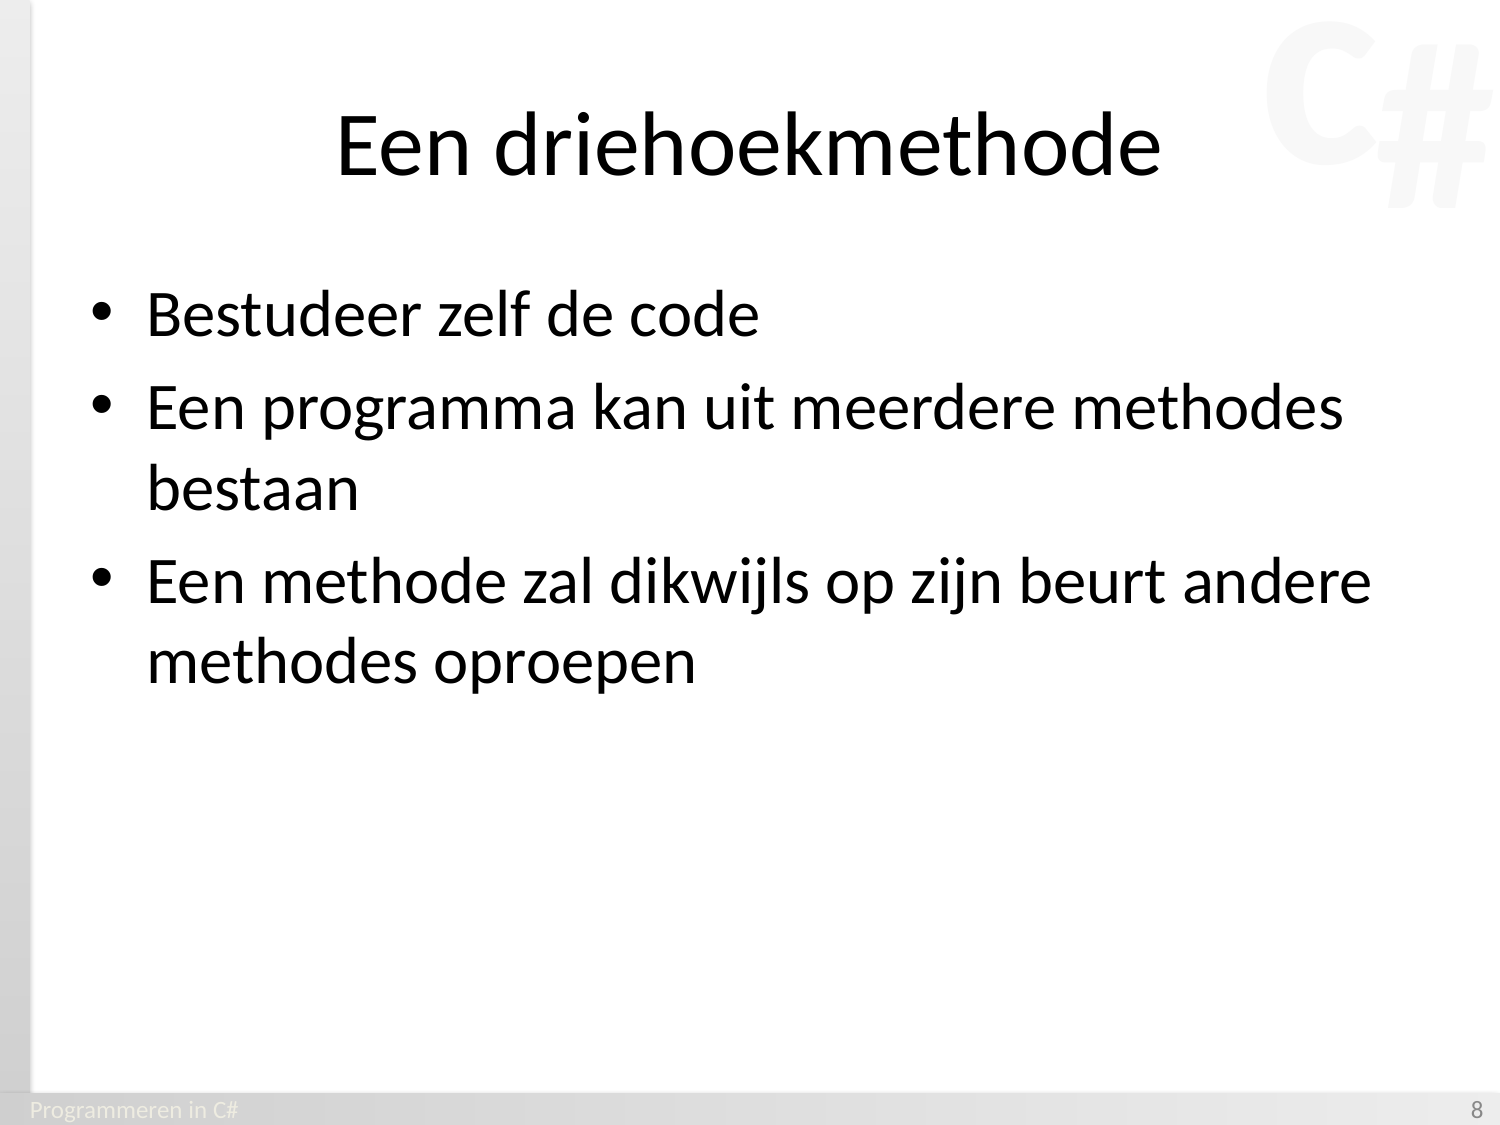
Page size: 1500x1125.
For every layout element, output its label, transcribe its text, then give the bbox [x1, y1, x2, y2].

list Bestudeer zelf de code Een programma kan uit meerdere methodes bestaan Een methode zal dikwijls op zijn beurt andere methodes oproepen [75, 262, 1425, 1005]
slide_number ‹#› [1148, 1078, 1499, 1125]
title Een driehoekmethode [75, 45, 1425, 233]
footer Programmeren in C# [0, 1078, 372, 1125]
